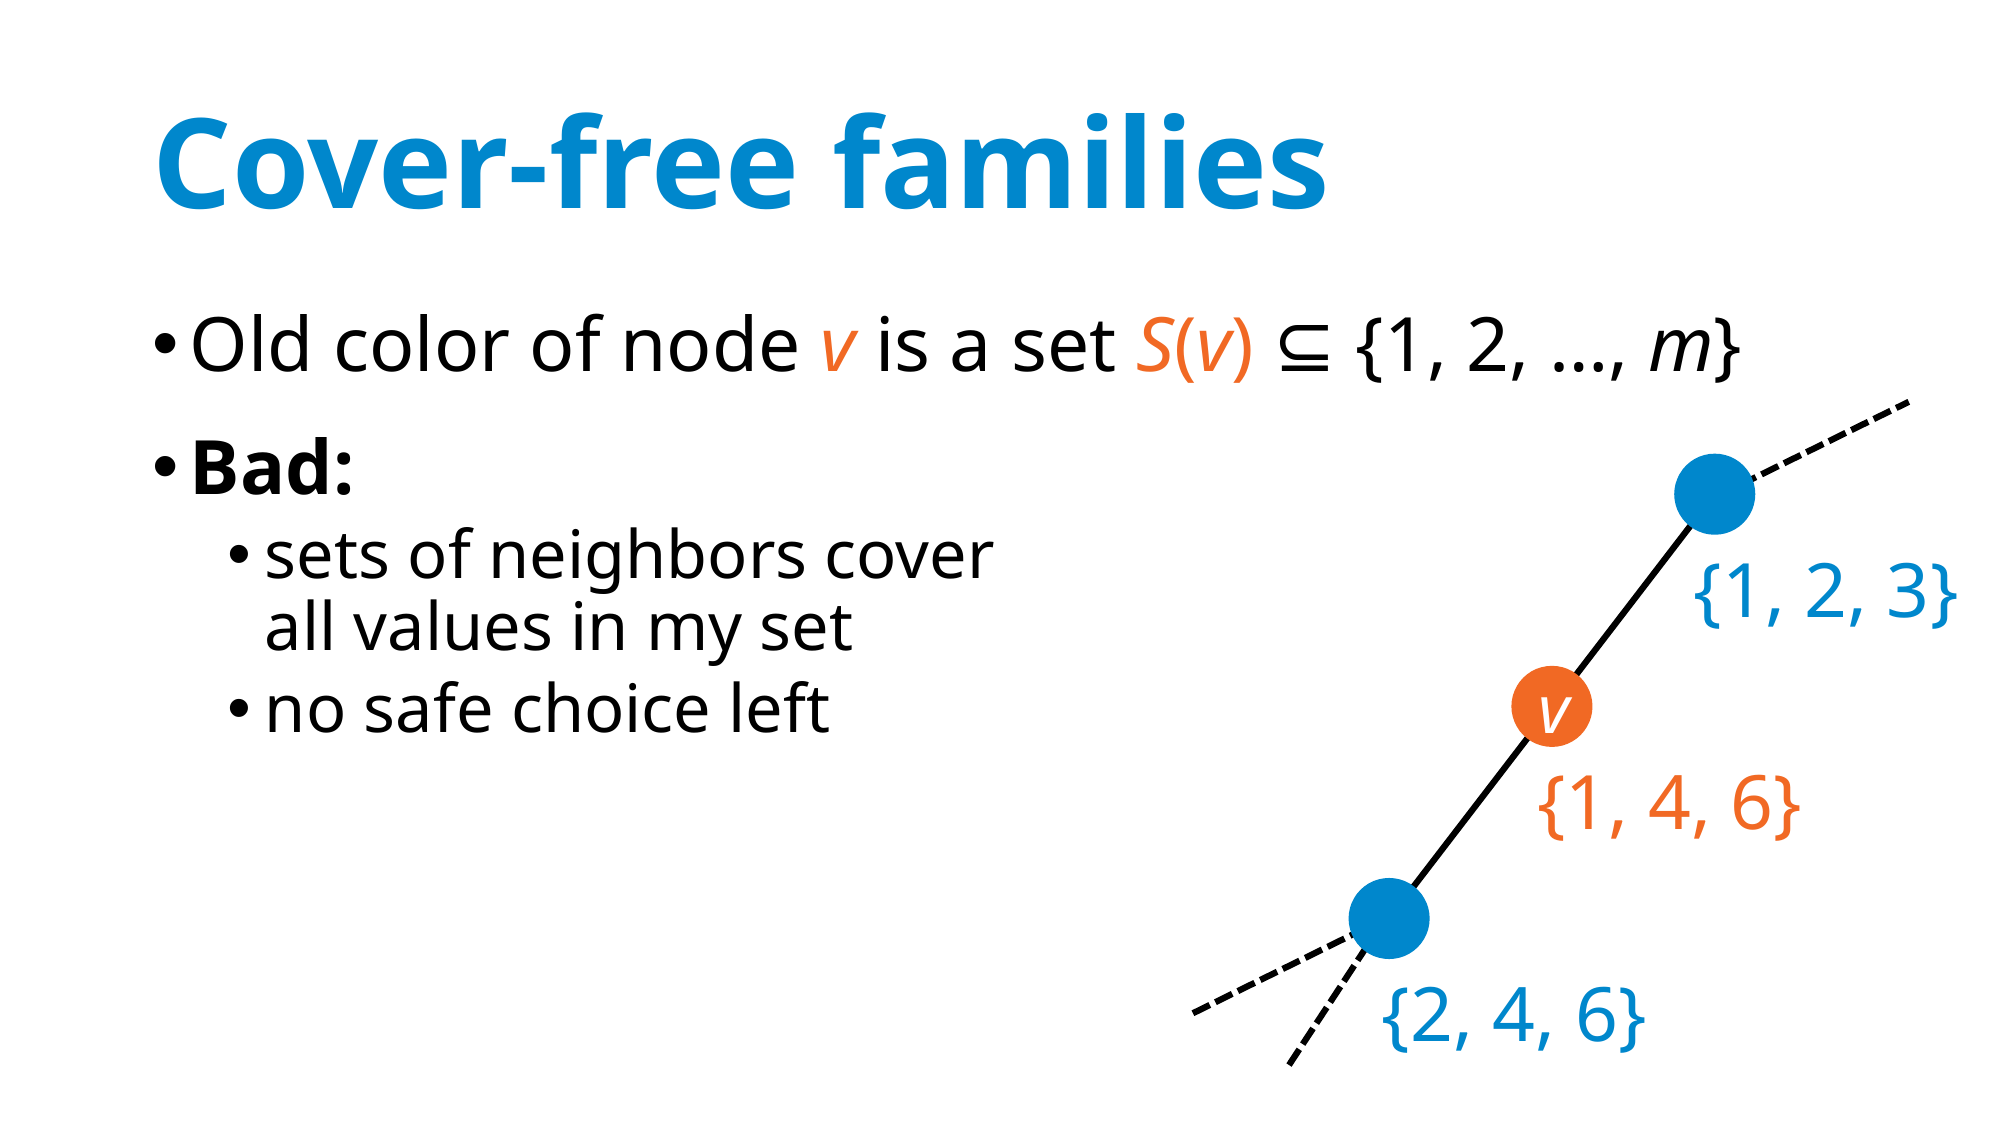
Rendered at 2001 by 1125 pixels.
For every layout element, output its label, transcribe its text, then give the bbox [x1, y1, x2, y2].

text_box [1716, 401, 1909, 497]
text_box [1347, 876, 1431, 961]
text_box {1, 2, 3} [1715, 534, 1974, 640]
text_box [1389, 494, 1715, 919]
text_box [1673, 452, 1757, 536]
text_box {2, 4, 6} [1386, 958, 1662, 1064]
list Old color of node v is a set S(v) ⊆ {1, 2, …, m} Bad: sets of neighbors cover all values in my set no safe choice left [137, 299, 1863, 1014]
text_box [1192, 918, 1289, 1014]
text_box {1, 4, 6} [1715, 746, 1817, 852]
title Cover-free families [137, 59, 1863, 278]
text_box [1289, 918, 1386, 1066]
